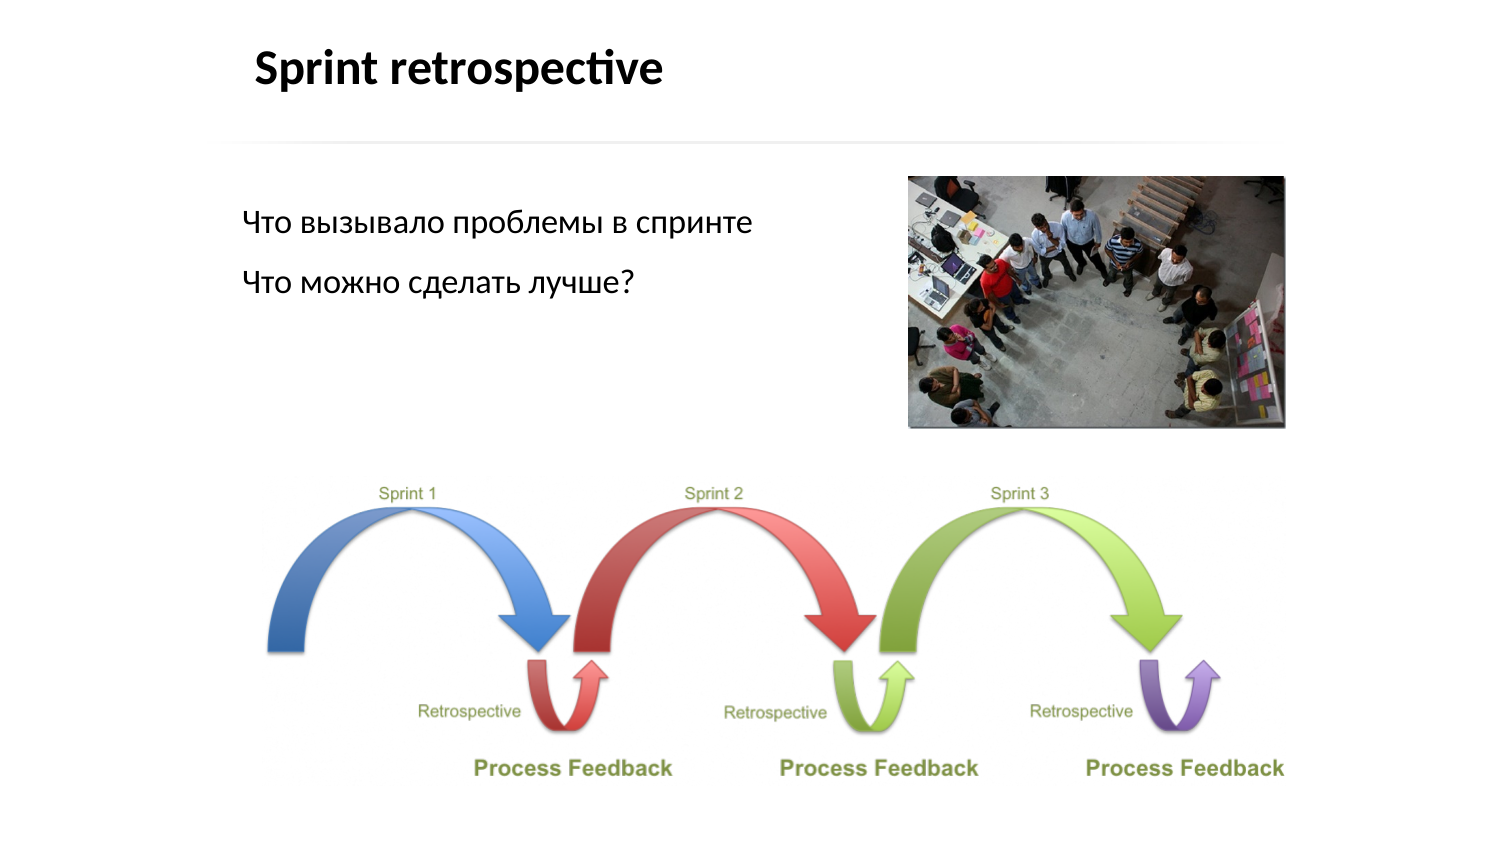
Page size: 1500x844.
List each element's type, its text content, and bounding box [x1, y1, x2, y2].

text_box Что вызывало проблемы в спринте Что можно сделать лучше? [227, 191, 883, 308]
text_box Sprint retrospective [239, 0, 936, 131]
picture [908, 176, 1287, 429]
picture [262, 476, 1287, 786]
